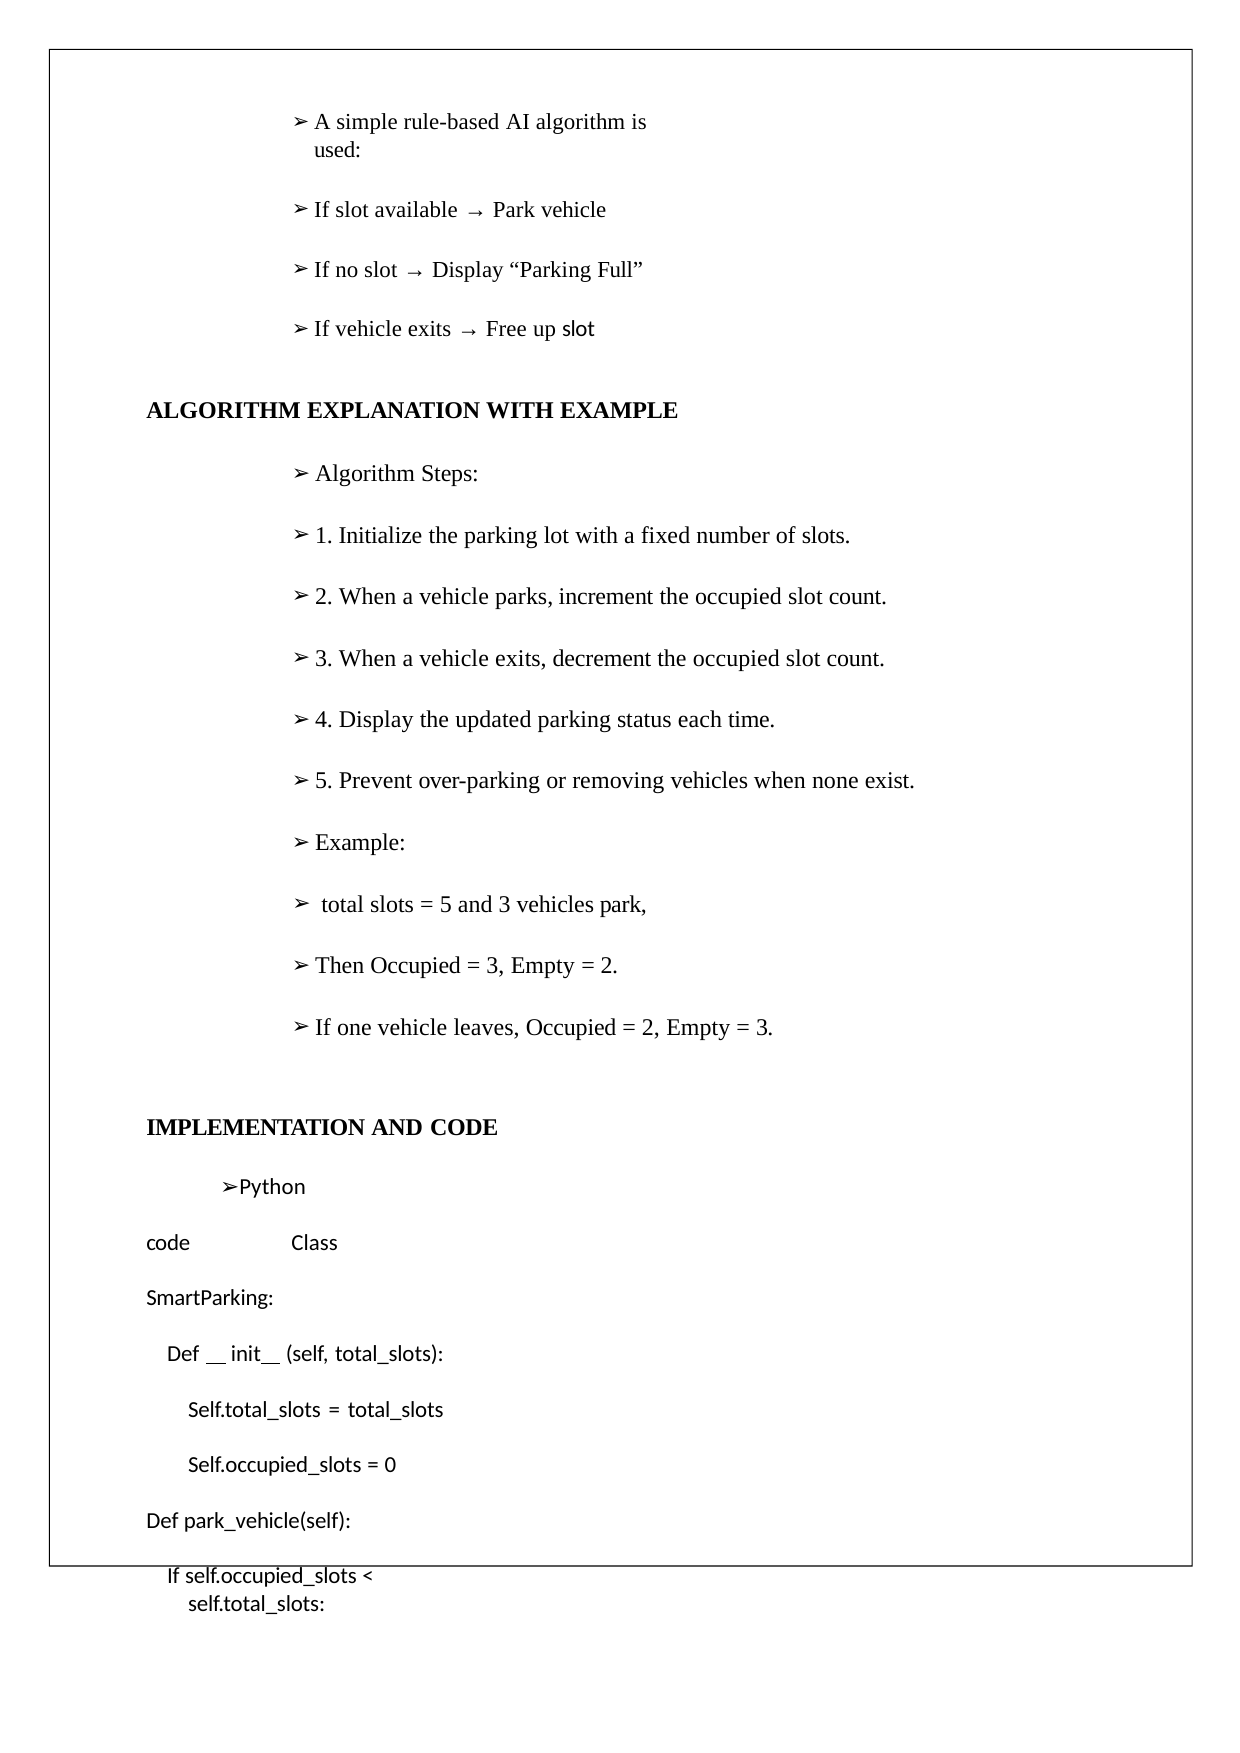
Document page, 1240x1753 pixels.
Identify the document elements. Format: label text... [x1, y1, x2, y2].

text_box ALGORITHM EXPLANATION WITH EXAMPLE Algorithm Steps: 1. Initialize the parking lot with a fixed number of slots. 2. When a vehicle parks, increment the occupied slot count. 3. When a vehicle exits, decrement the occupied slot count. 4. Display the updated parking status each time. 5. Prevent over-parking or removing vehicles when none exist. Example: total slots = 5 and 3 vehicles park, Then Occupied = 3, Empty = 2. If one vehicle leaves, Occupied = 2, Empty = 3. [144, 392, 920, 1040]
text_box IMPLEMENTATION AND CODE Python code Class SmartParking: Def init (self, total_slots): Self.total_slots = total_slots Self.occupied_slots = 0 Def park_vehicle(self): If self.occupied_slots < self.total_slots: [144, 1567, 545, 1616]
text_box IMPLEMENTATION AND CODE Python code Class SmartParking: Def init (self, total_slots): Self.total_slots = total_slots Self.occupied_slots = 0 Def park_vehicle(self): If self.occupied_slots < self.total_slots: [144, 1109, 545, 1565]
text_box A simple rule-based AI algorithm is used: If slot available → Park vehicle If no slot → Display “Parking Full” If vehicle exits → Free up slot [290, 104, 699, 342]
